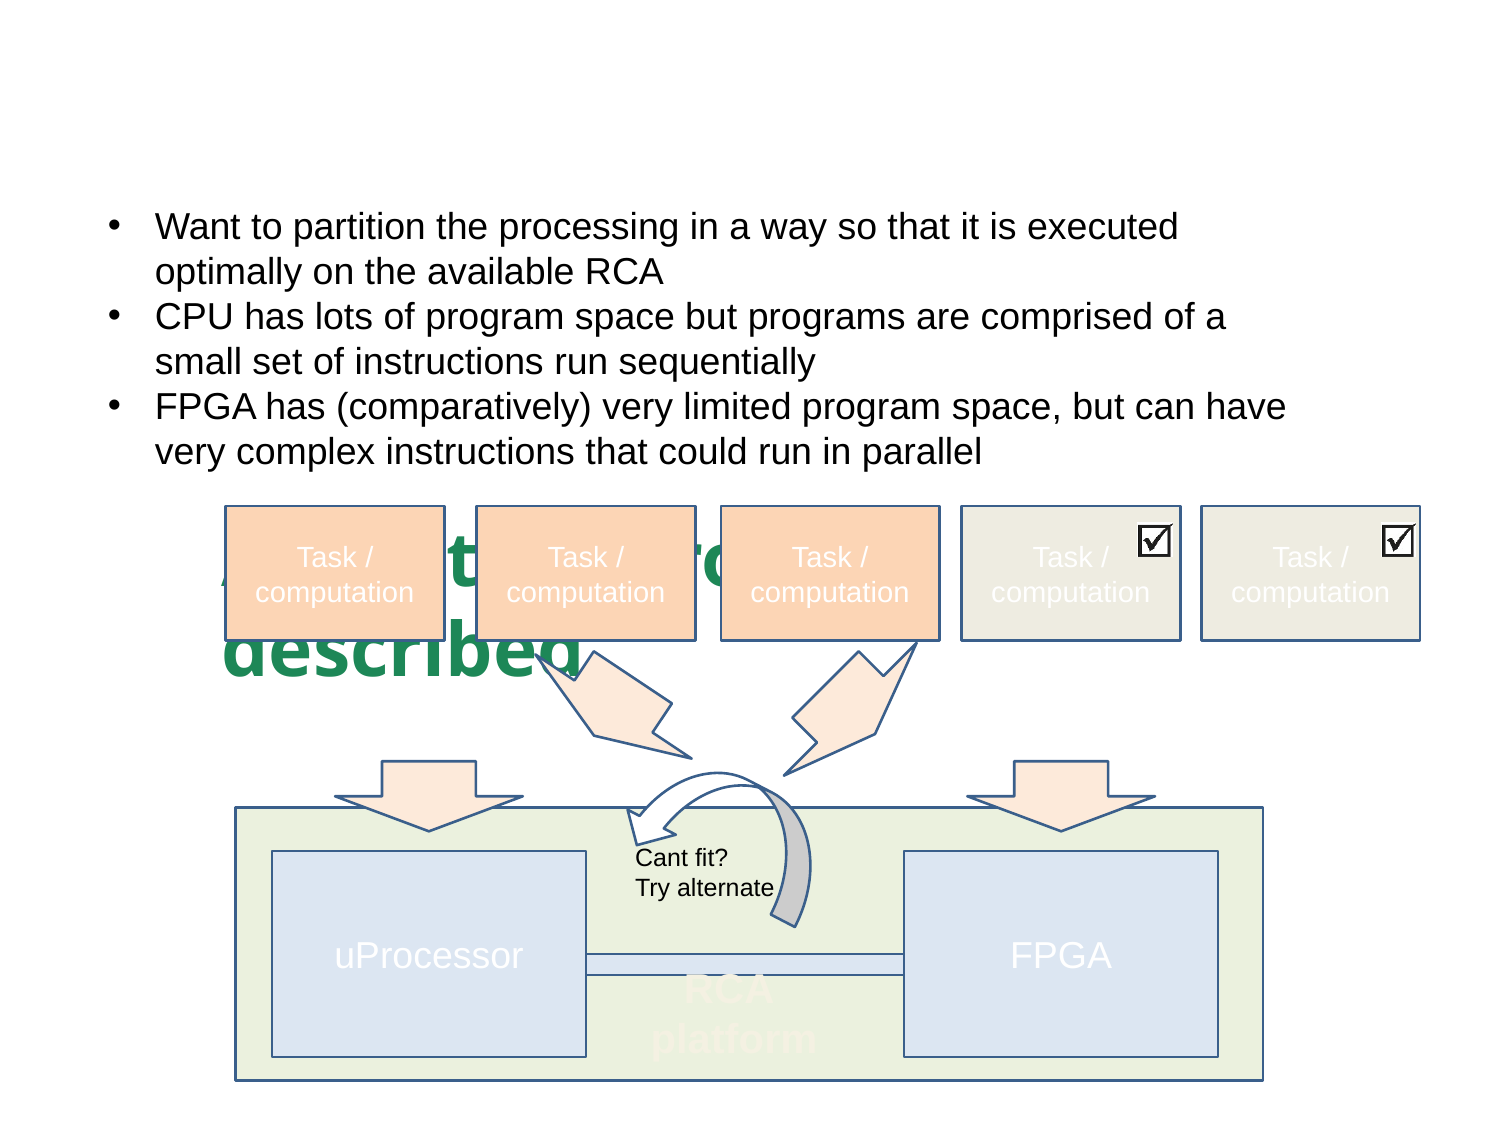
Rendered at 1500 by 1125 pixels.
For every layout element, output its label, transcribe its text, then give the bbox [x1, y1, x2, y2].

text_box Task / computation [224, 504, 446, 643]
text_box Cant fit? Try alternate [620, 834, 790, 909]
text_box [625, 770, 813, 929]
title Algorithm broadly described [206, 480, 1296, 700]
text_box Task / computation [719, 504, 942, 643]
text_box Task / computation [1199, 504, 1422, 643]
text_box Want to partition the processing in a way so that it is executed optimally on the available RCA CPU has lots of program space but programs are comprised of a small set of instructions run sequentially FPGA has (comparatively) very limited program space, but can have very complex instructions that could run in parallel [93, 194, 1317, 480]
text_box FPGA [902, 849, 1220, 1059]
text_box [965, 759, 1158, 834]
text_box [233, 806, 1265, 1083]
text_box [533, 649, 694, 761]
text_box RCA platform [635, 954, 833, 1070]
text_box Task / computation [475, 504, 697, 643]
text_box [782, 643, 919, 778]
text_box [588, 952, 902, 977]
text_box [332, 759, 525, 834]
text_box Task / computation [960, 504, 1182, 643]
text_box uProcessor [270, 849, 588, 1059]
picture [1137, 522, 1173, 557]
picture [1381, 522, 1417, 557]
